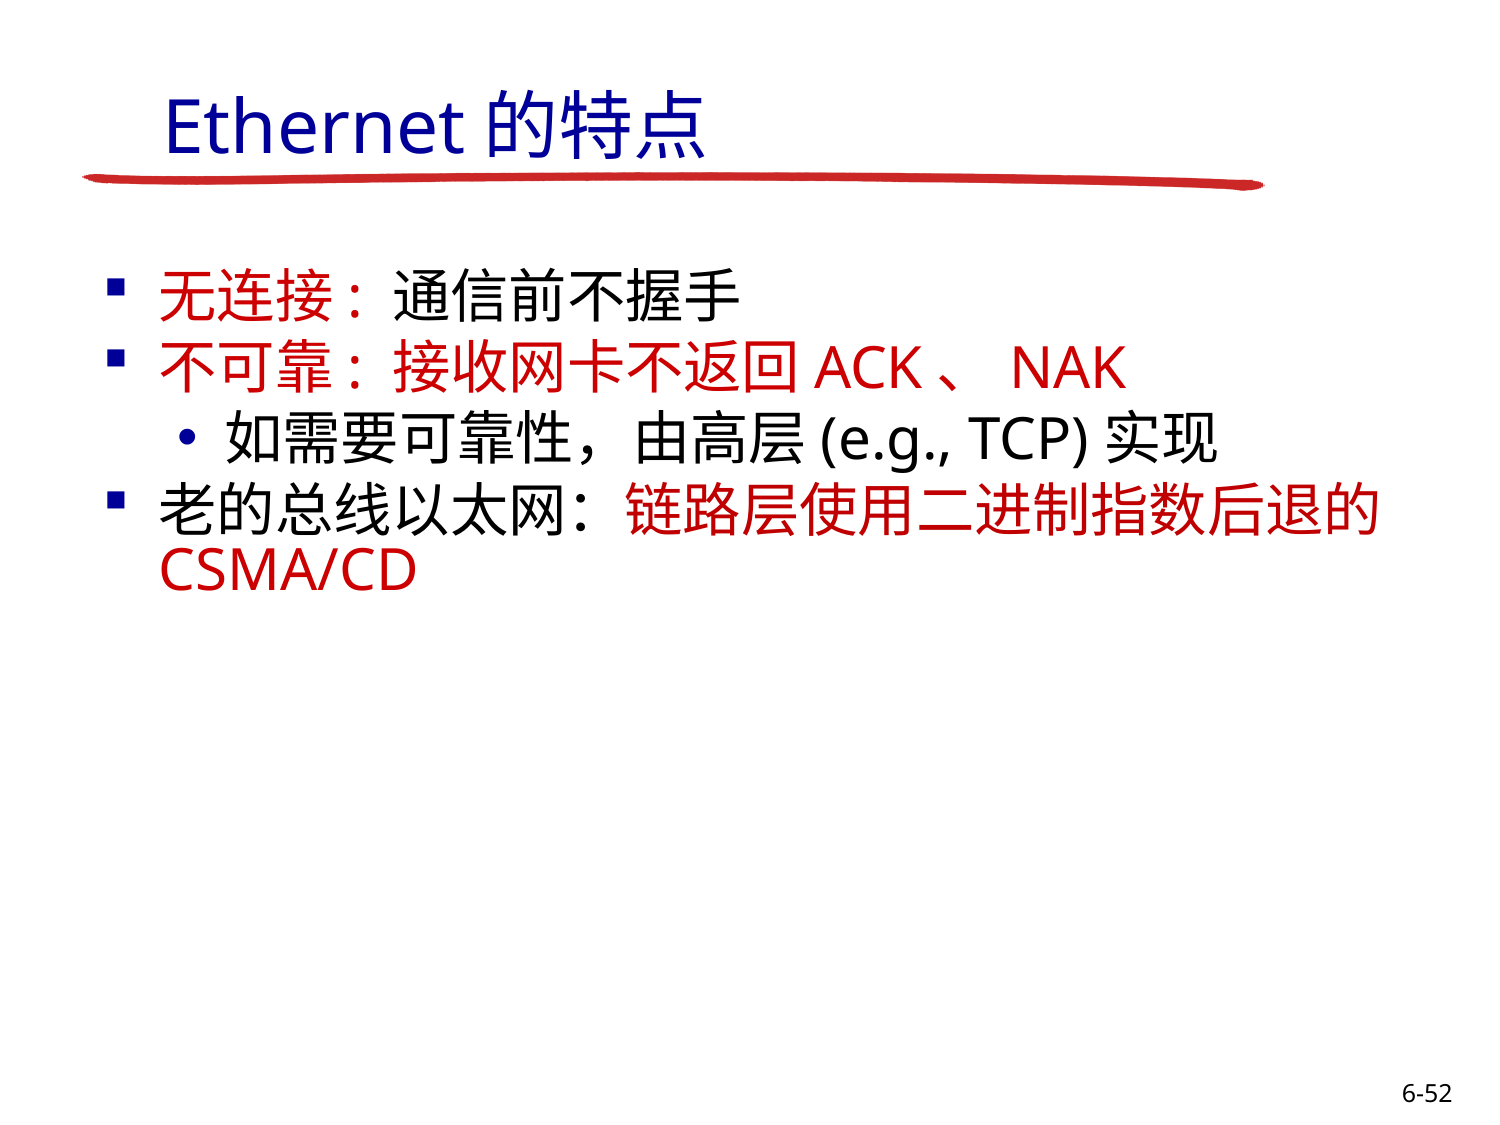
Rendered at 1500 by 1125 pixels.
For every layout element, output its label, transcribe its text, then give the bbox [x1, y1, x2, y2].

title Ethernet的特点 [147, 30, 1500, 218]
list 无连接: 通信前不握手 不可靠: 接收网卡不返回ACK、NAK 如需要可靠性，由高层(e.g., TCP)实现 老的总线以太网：链路层使用二进制指数后退的CSMA/CD [87, 262, 1443, 1025]
picture [77, 166, 1278, 196]
slide_number 6-52 [1387, 1069, 1478, 1115]
